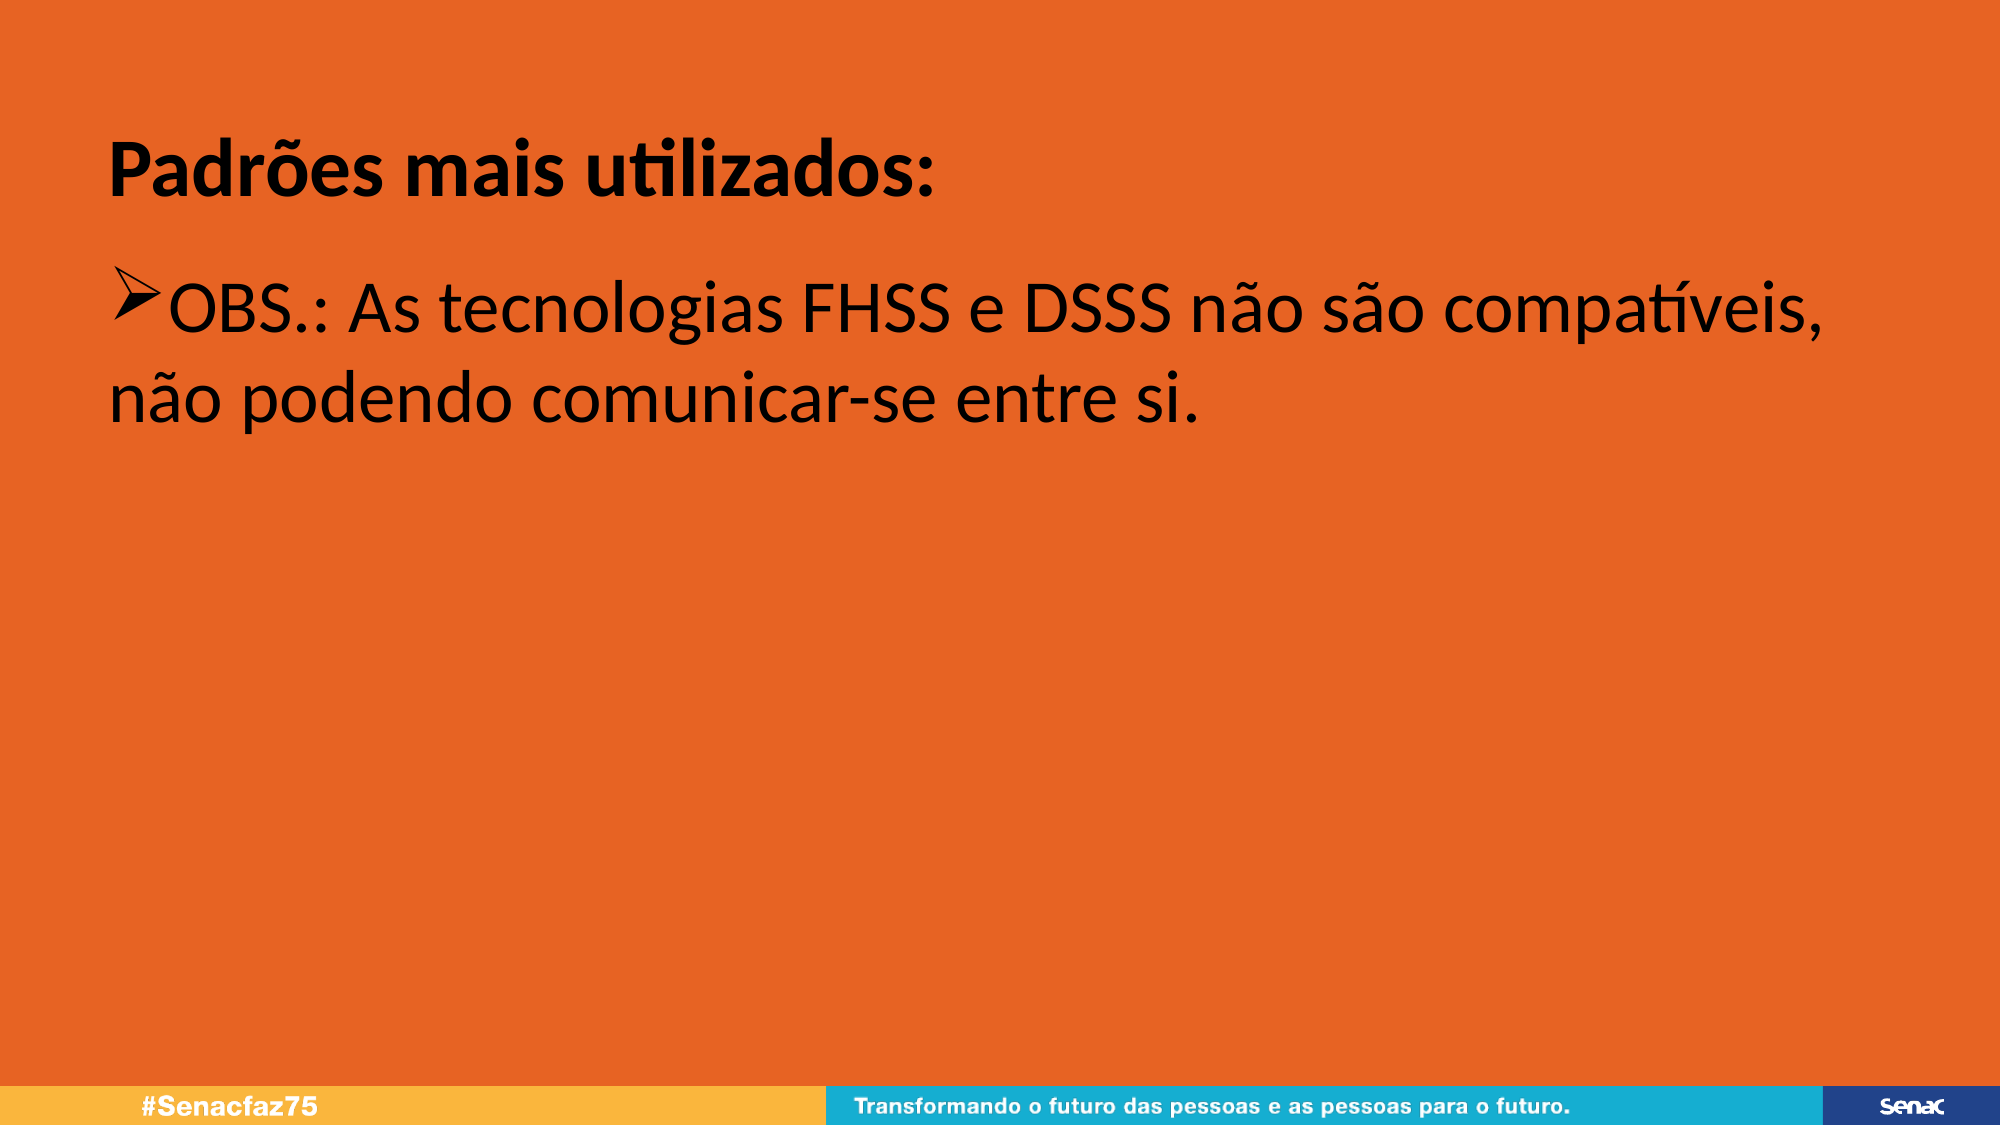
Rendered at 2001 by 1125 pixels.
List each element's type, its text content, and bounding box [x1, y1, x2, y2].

text_box Padrões mais utilizados: OBS.: As tecnologias FHSS e DSSS não são compatíveis, não podendo comunicar-se entre si. [93, 105, 1907, 446]
picture [0, 1078, 2000, 1125]
